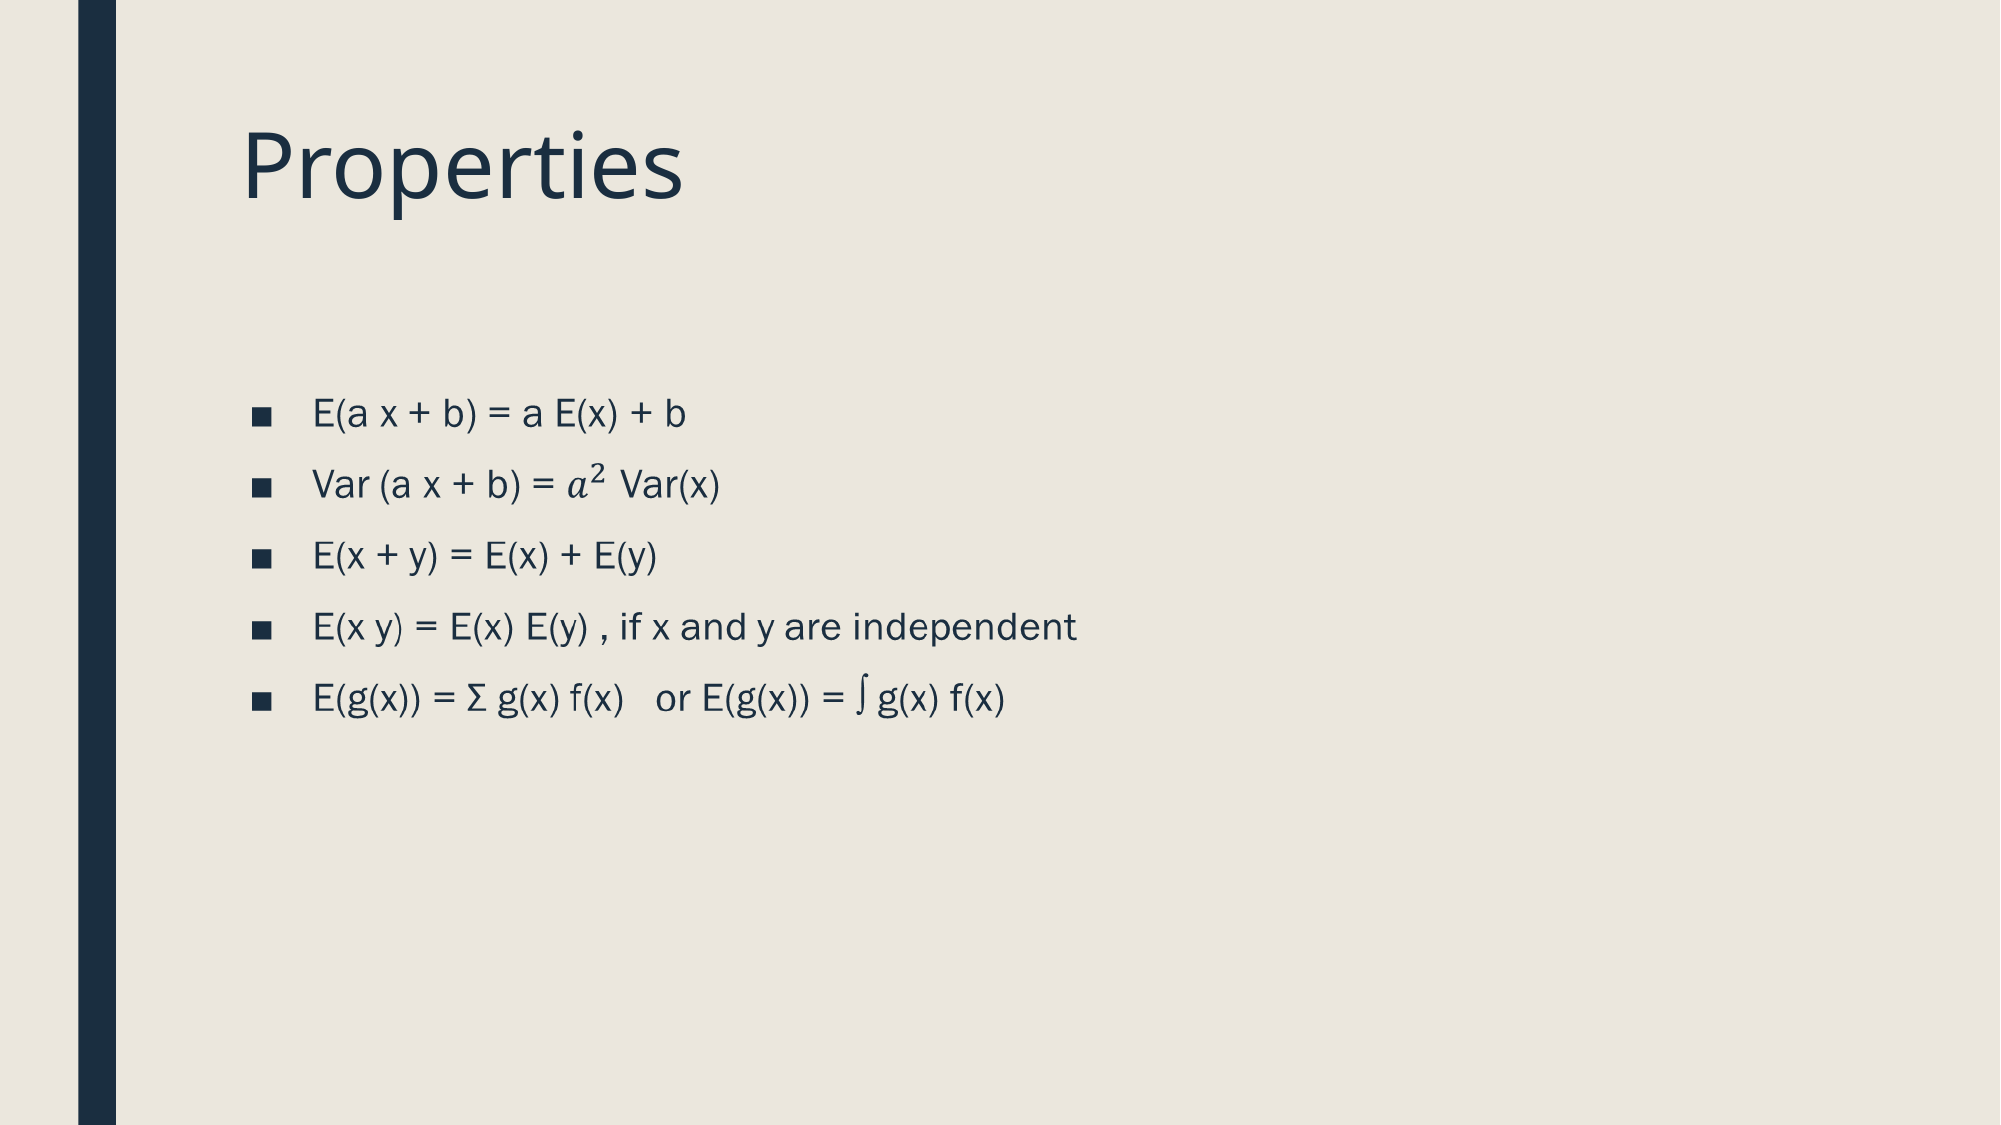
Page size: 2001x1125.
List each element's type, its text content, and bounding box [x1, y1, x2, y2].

list [225, 375, 1800, 963]
title Properties [225, 112, 1800, 357]
